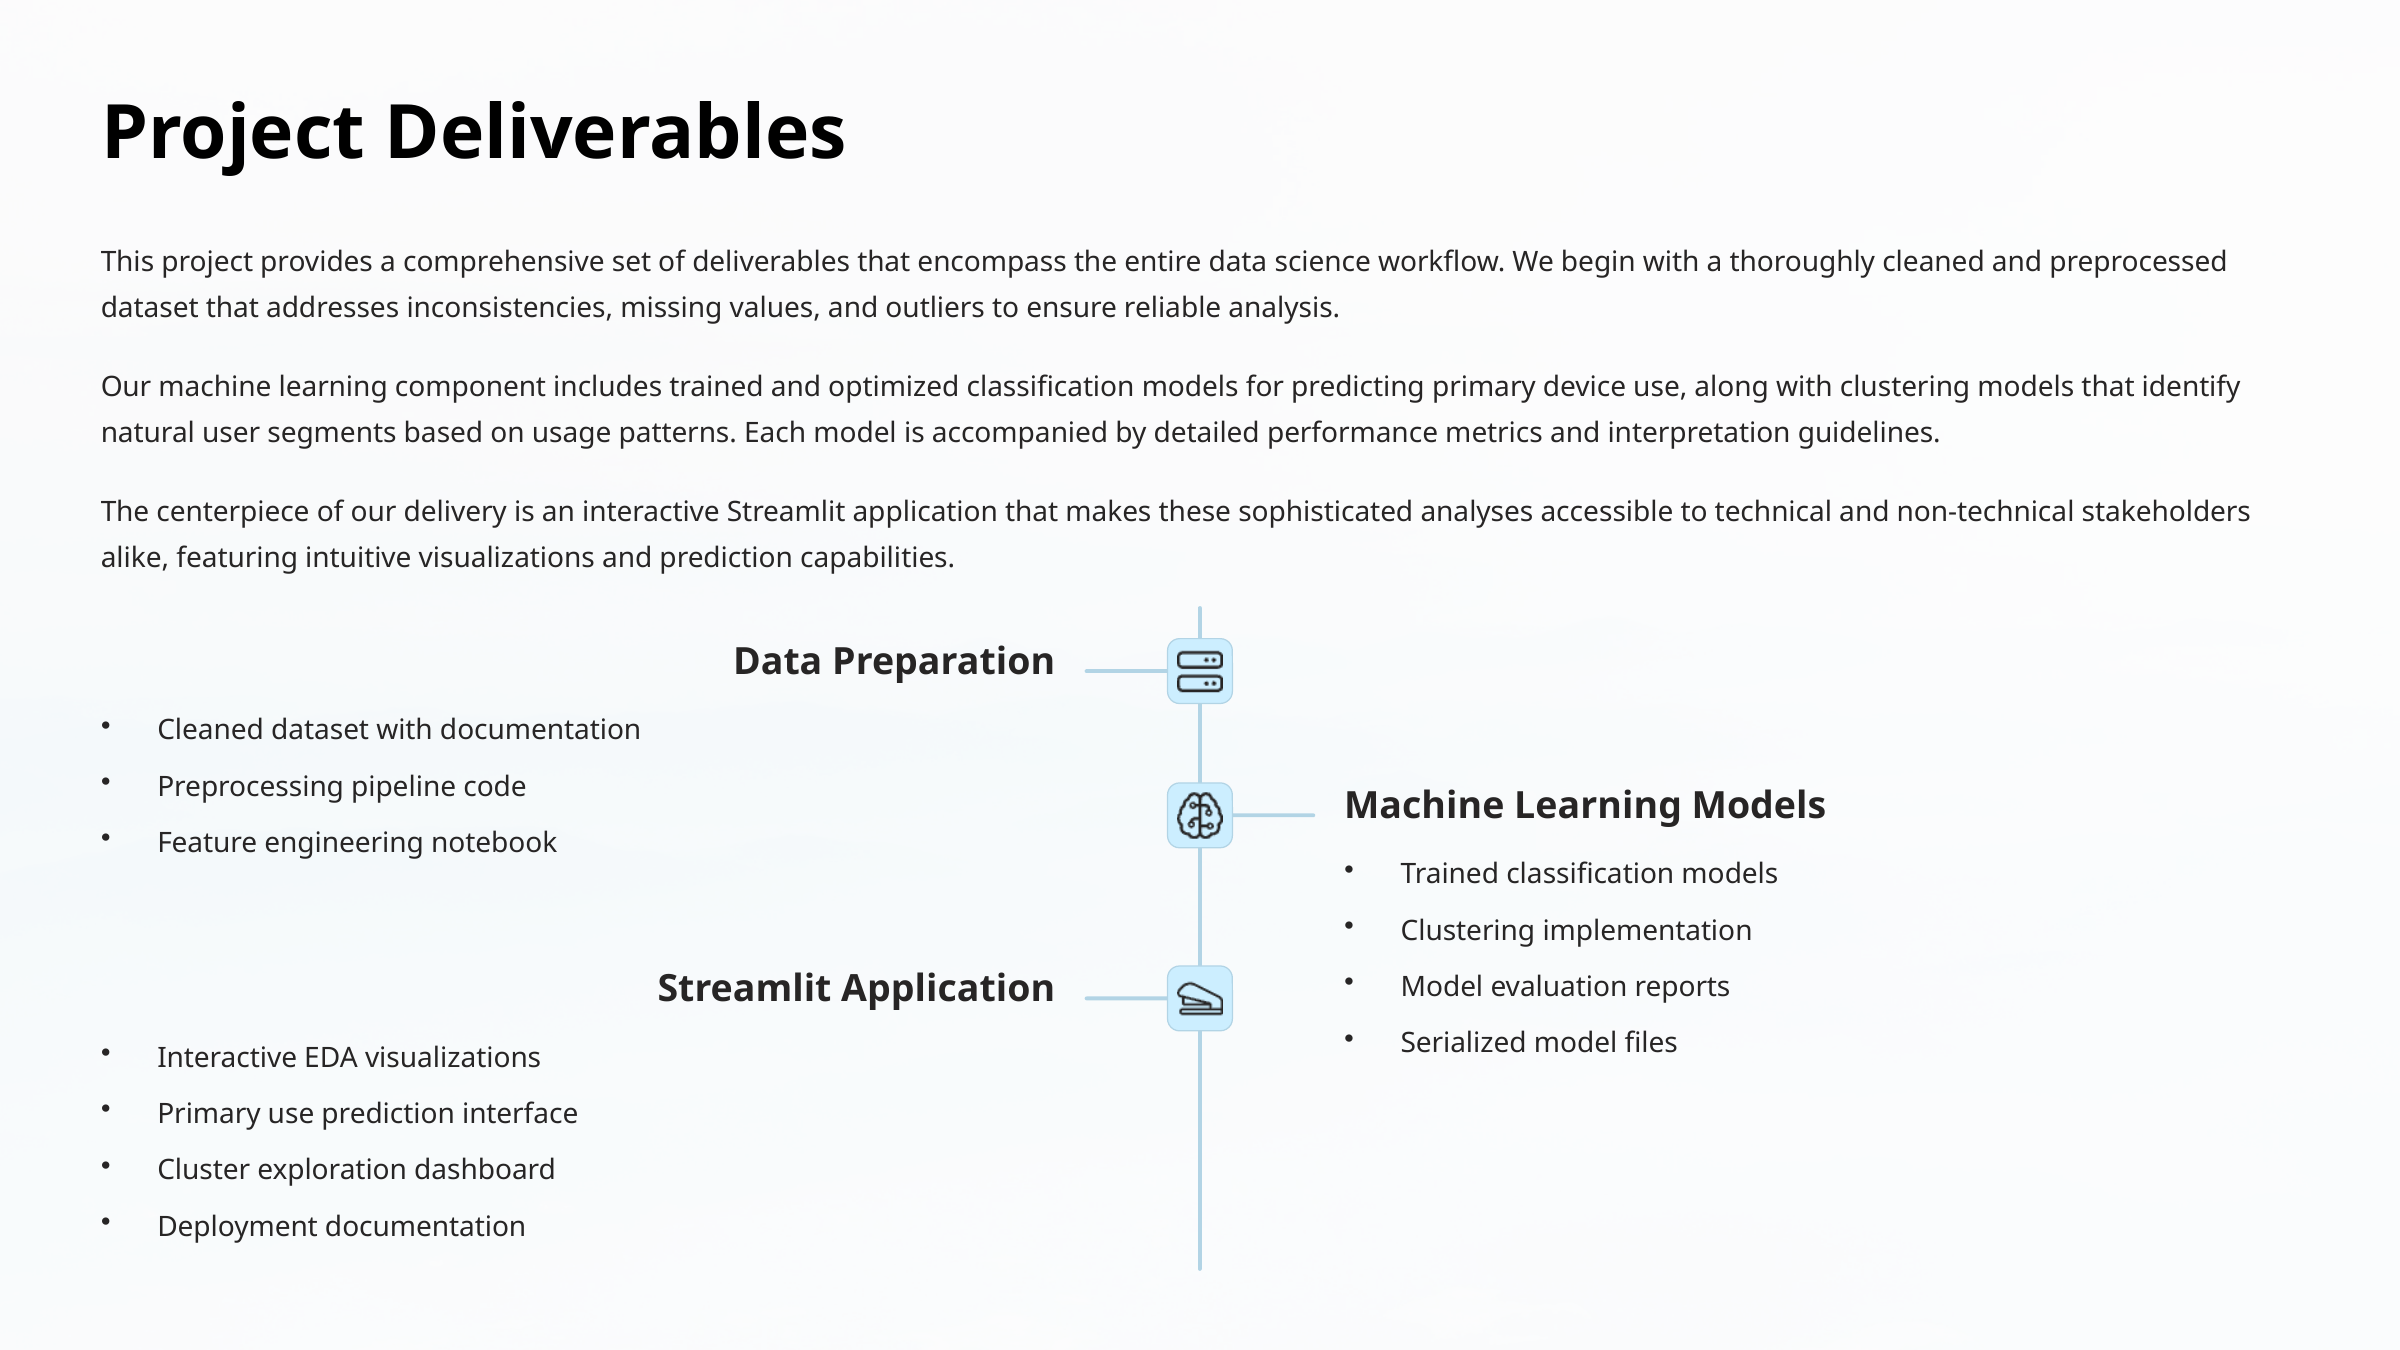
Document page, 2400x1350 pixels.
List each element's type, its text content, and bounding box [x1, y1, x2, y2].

text_box Cleaned dataset with documentation [100, 699, 1056, 746]
text_box [1167, 965, 1233, 1031]
text_box The centerpiece of our delivery is an interactive Streamlit application that makes these sophisticated analyses accessible to technical and non-technical stakeholders alike, featuring intuitive visualizations and prediction capabilities. [100, 481, 2299, 574]
text_box Deployment documentation [100, 1195, 1056, 1242]
text_box Cluster exploration dashboard [100, 1139, 1056, 1186]
text_box Clustering implementation [1344, 900, 2299, 947]
picture [1177, 786, 1223, 844]
text_box Model evaluation reports [1344, 956, 2299, 1003]
text_box [1084, 669, 1167, 673]
text_box [1233, 813, 1316, 818]
text_box This project provides a comprehensive set of deliverables that encompass the entire data science workflow. We begin with a thoroughly cleaned and preprocessed dataset that addresses inconsistencies, missing values, and outliers to ensure reliable analysis. [100, 231, 2299, 324]
text_box [1198, 606, 1202, 638]
text_box [1084, 996, 1167, 1001]
text_box [1198, 848, 1202, 965]
text_box Trained classification models [1344, 843, 2299, 890]
text_box Feature engineering notebook [100, 812, 1056, 859]
picture [1177, 969, 1223, 1027]
text_box Preprocessing pipeline code [100, 755, 1056, 802]
text_box Machine Learning Models [1344, 779, 1798, 827]
text_box Streamlit Application [676, 962, 1056, 1010]
text_box Data Preparation [676, 635, 1056, 683]
text_box Our machine learning component includes trained and optimized classification models for predicting primary device use, along with clustering models that identify natural user segments based on usage patterns. Each model is accompanied by detailed performance metrics and interpretation guidelines. [100, 356, 2299, 449]
text_box [1167, 638, 1233, 704]
text_box [1167, 782, 1233, 848]
text_box Interactive EDA visualizations [100, 1026, 1056, 1074]
text_box [1198, 1031, 1202, 1271]
picture [1177, 642, 1223, 700]
text_box Serialized model files [1344, 1012, 2299, 1059]
text_box Project Deliverables [100, 79, 859, 174]
text_box [1198, 704, 1202, 782]
text_box Primary use prediction interface [100, 1083, 1056, 1130]
